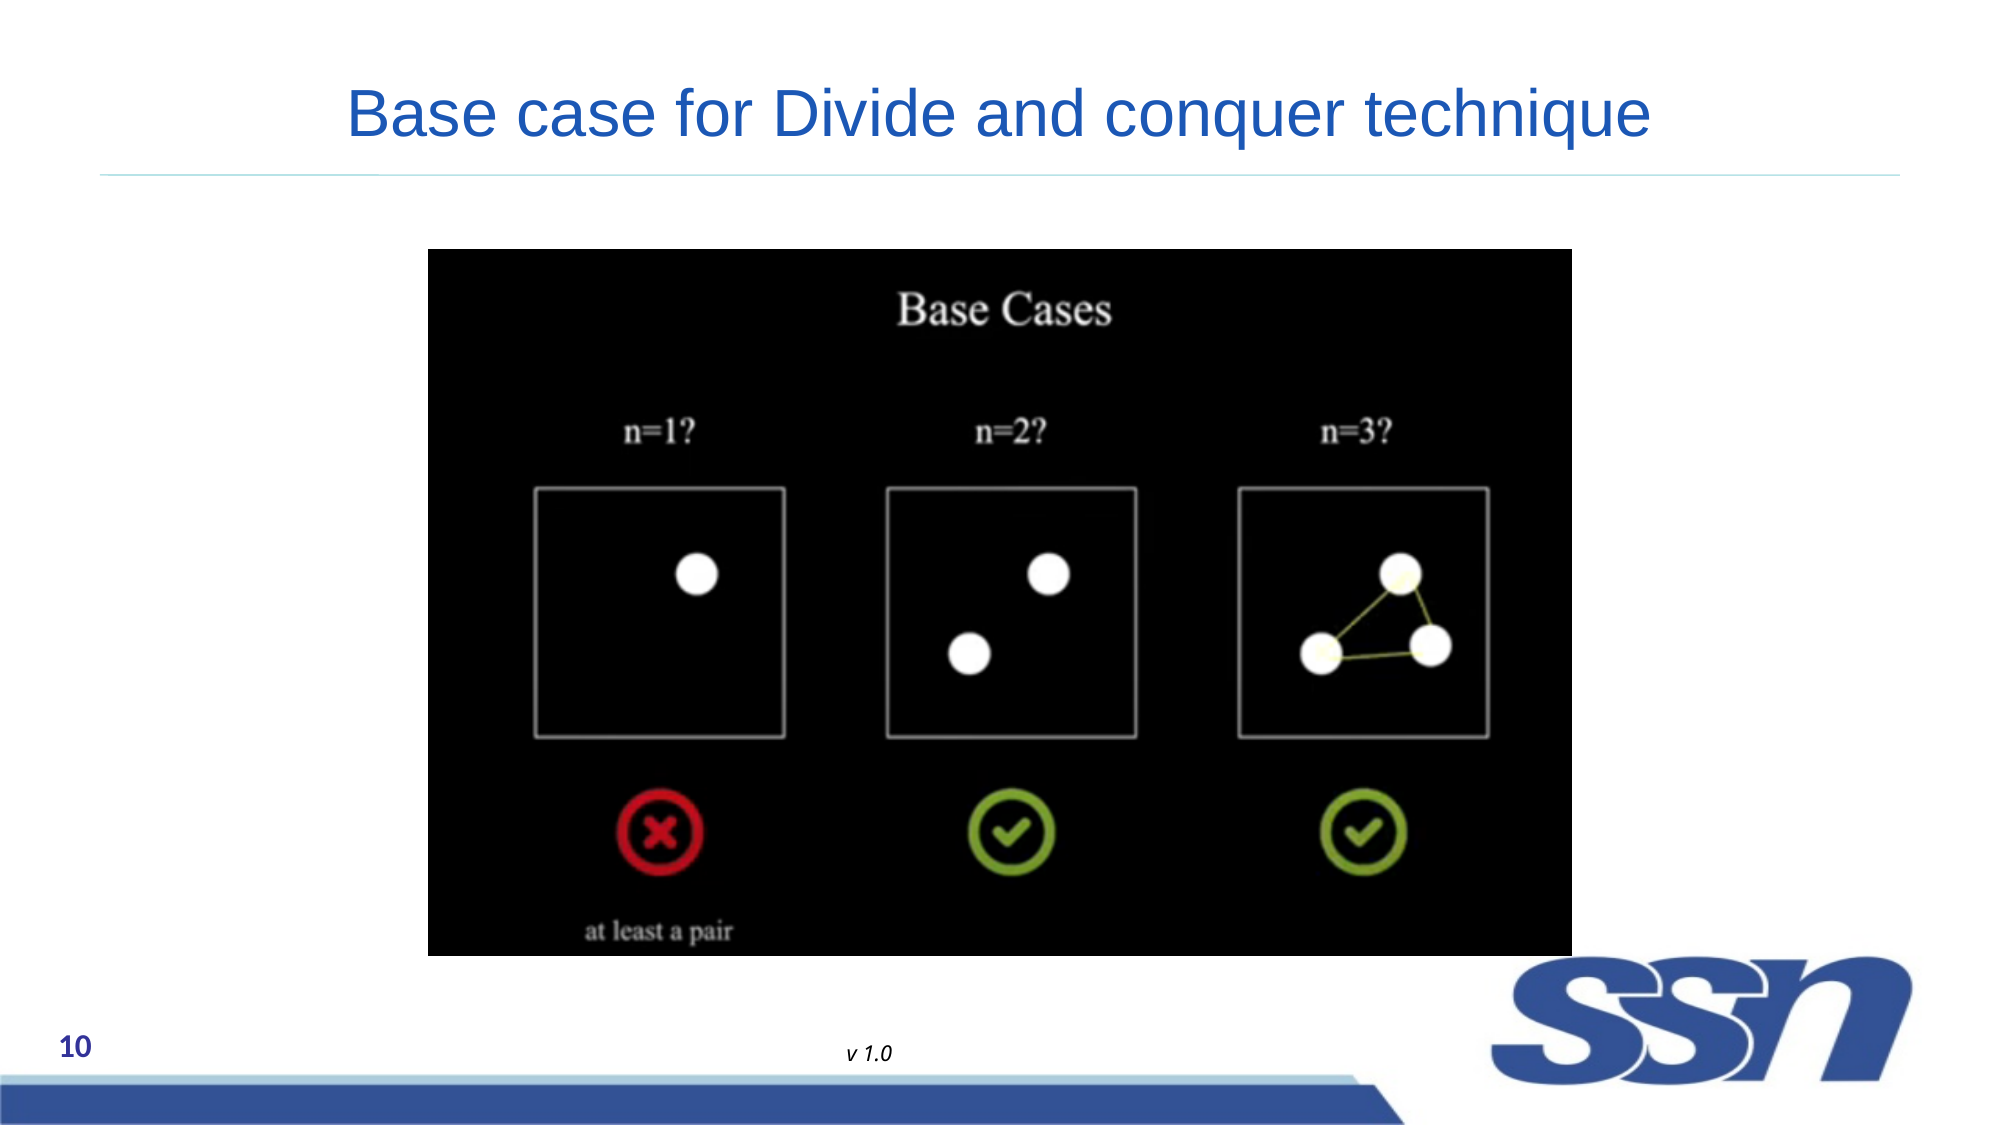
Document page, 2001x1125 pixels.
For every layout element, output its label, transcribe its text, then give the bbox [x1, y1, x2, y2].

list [427, 249, 1573, 956]
picture [0, 913, 2000, 1125]
title Base case for Divide and conquer technique [99, 45, 1900, 175]
